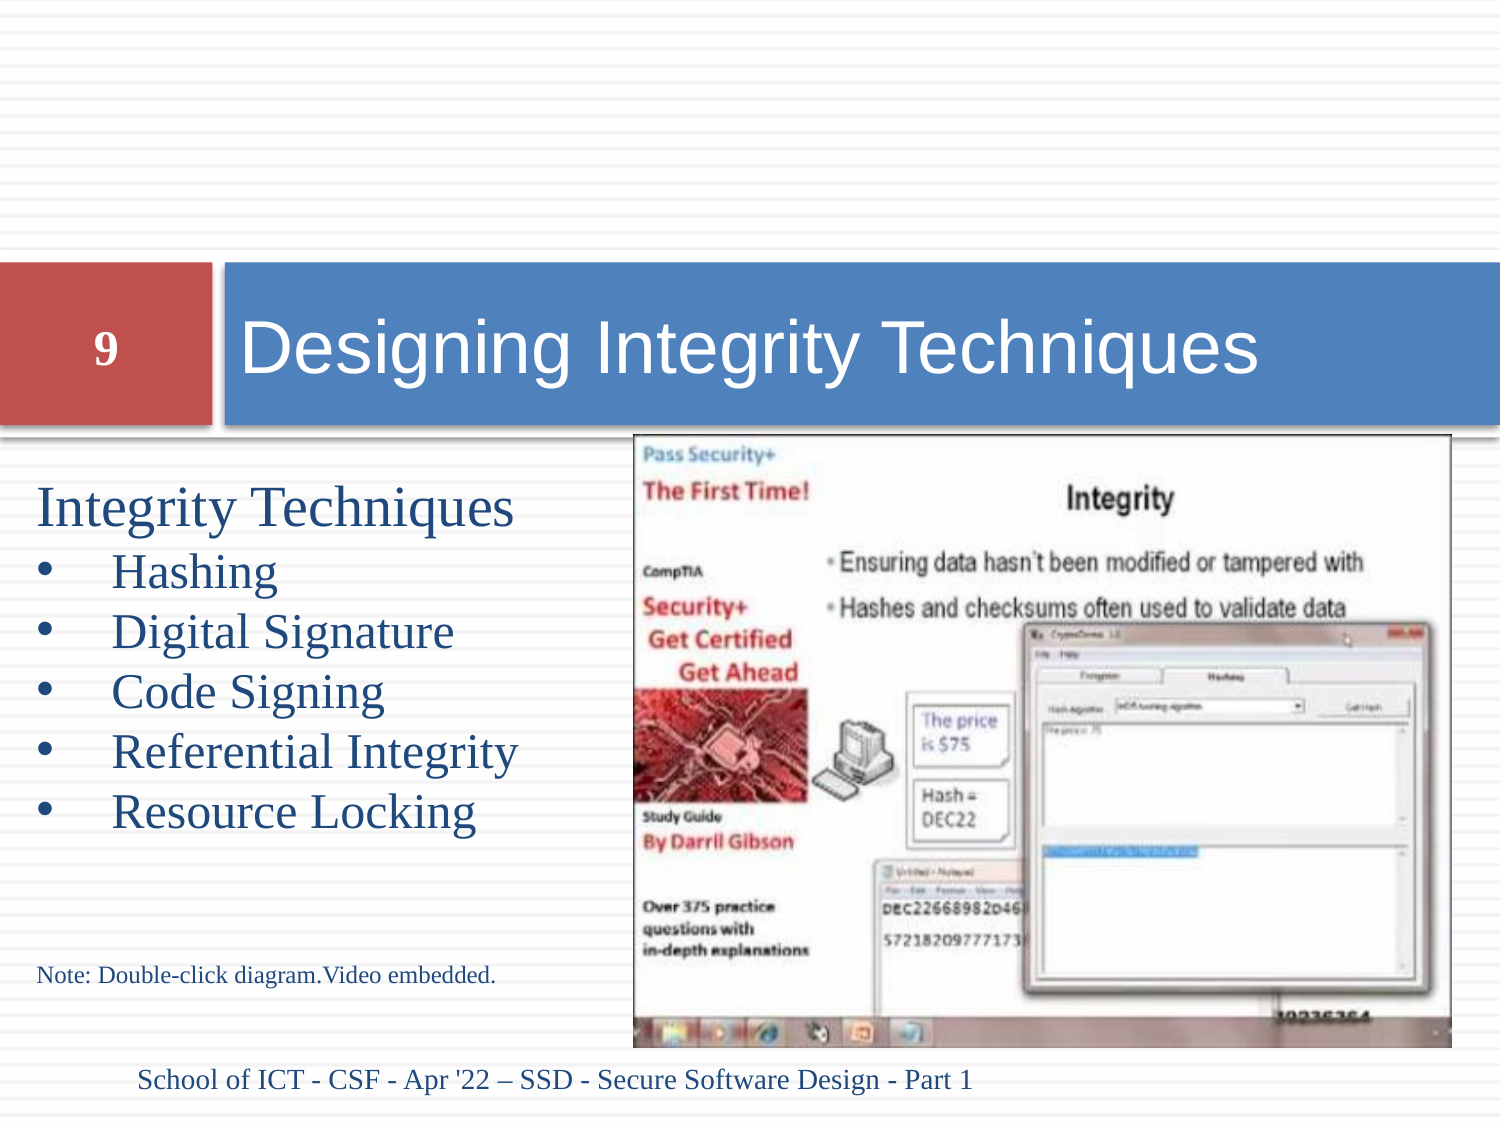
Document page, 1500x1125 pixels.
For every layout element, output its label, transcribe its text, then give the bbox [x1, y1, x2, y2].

title Designing Integrity Techniques [225, 262, 1475, 425]
list Integrity Techniques Hashing Digital Signature Code Signing Referential Integrity Resource Locking Note: Double-click diagram.Video embedded. [21, 460, 566, 1048]
footer School of ICT - CSF - Apr '22 – SSD - Secure Software Design - Part 1 [21, 1048, 990, 1108]
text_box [632, 433, 1453, 1049]
slide_number 9 [0, 287, 213, 403]
